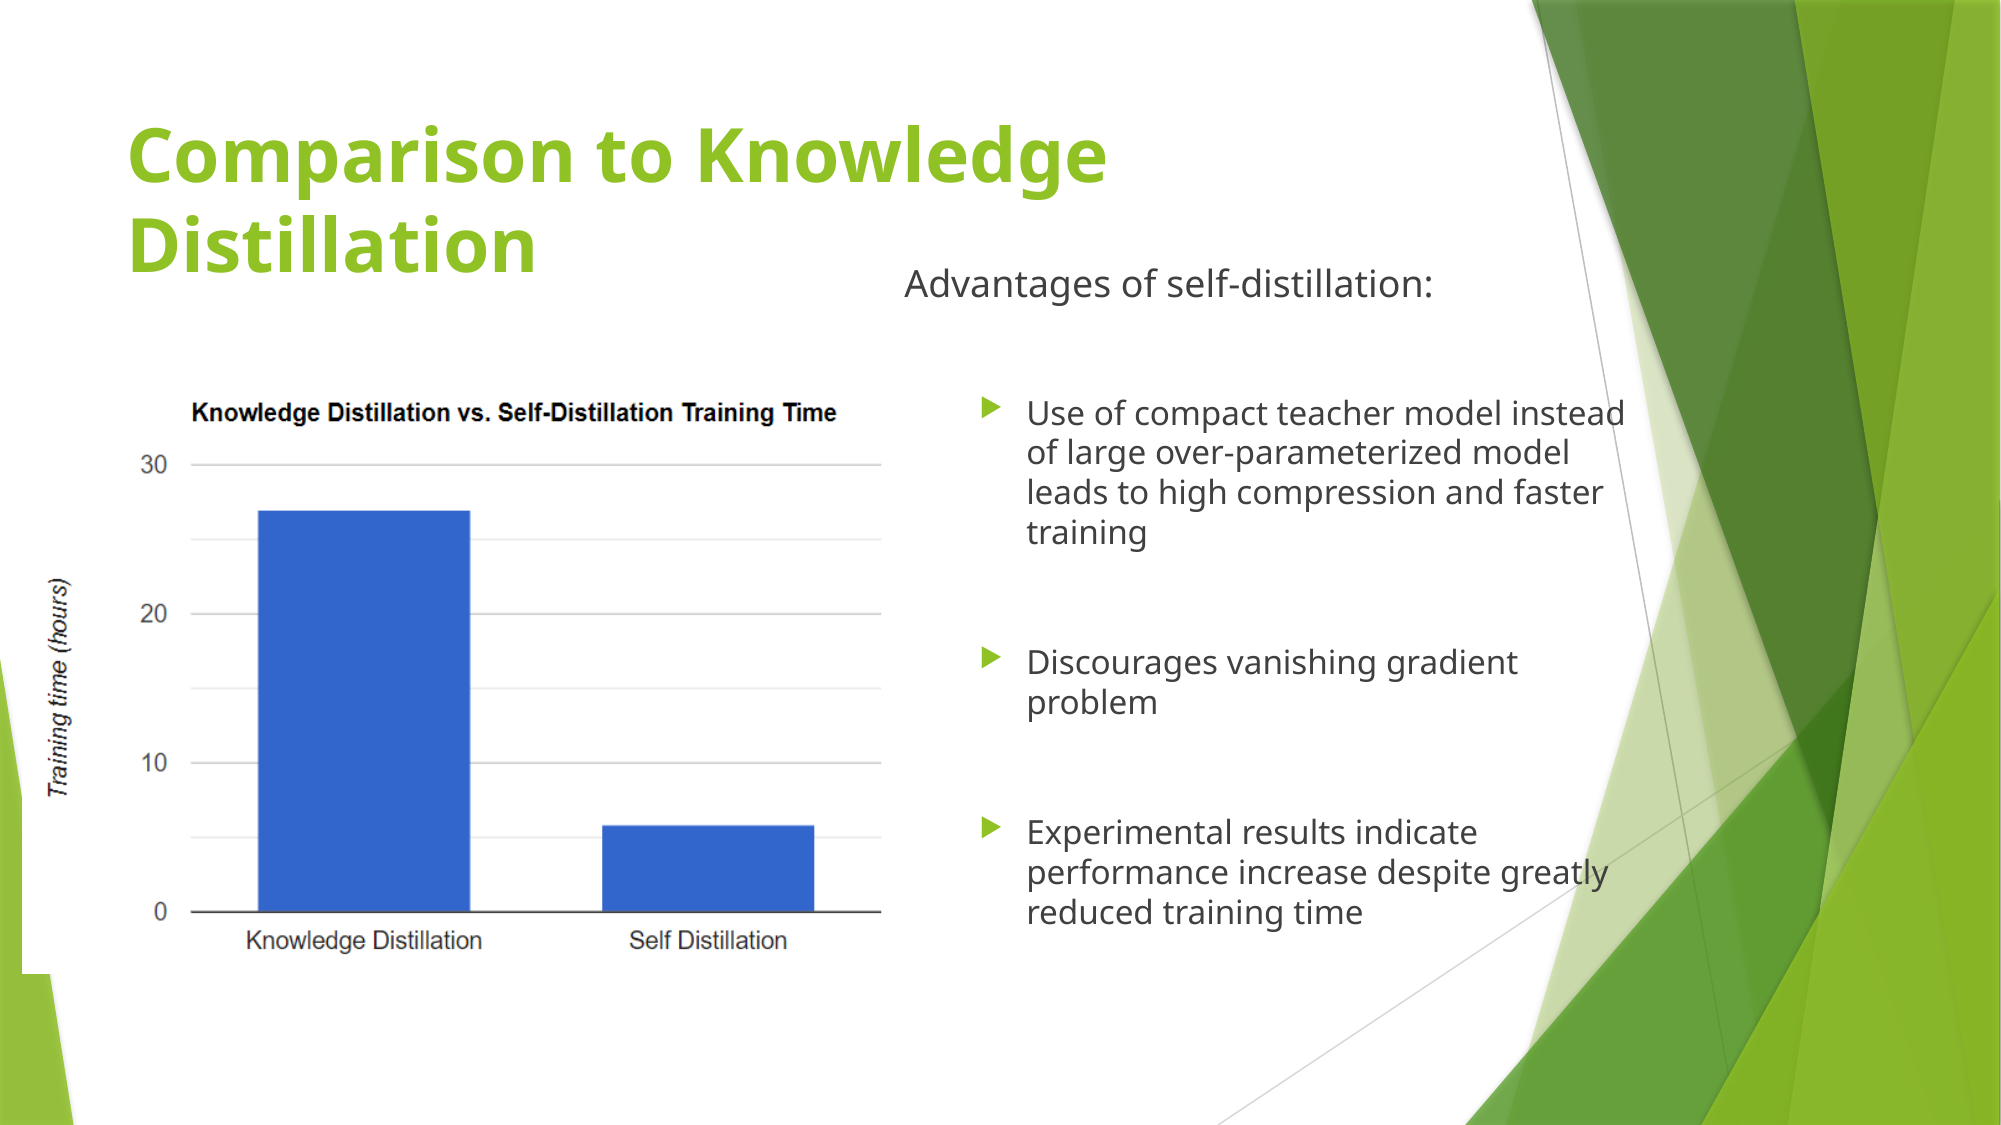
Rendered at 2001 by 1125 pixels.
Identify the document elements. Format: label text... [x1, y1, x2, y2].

list Advantages of self-distillation: Use of compact teacher model instead of large over-parameterized model leads to high compression and faster training Discourages vanishing gradient problem Experimental results indicate performance increase despite greatly reduced training time [889, 252, 1667, 1057]
title Comparison to Knowledge Distillation [111, 99, 1522, 317]
picture [22, 399, 890, 974]
